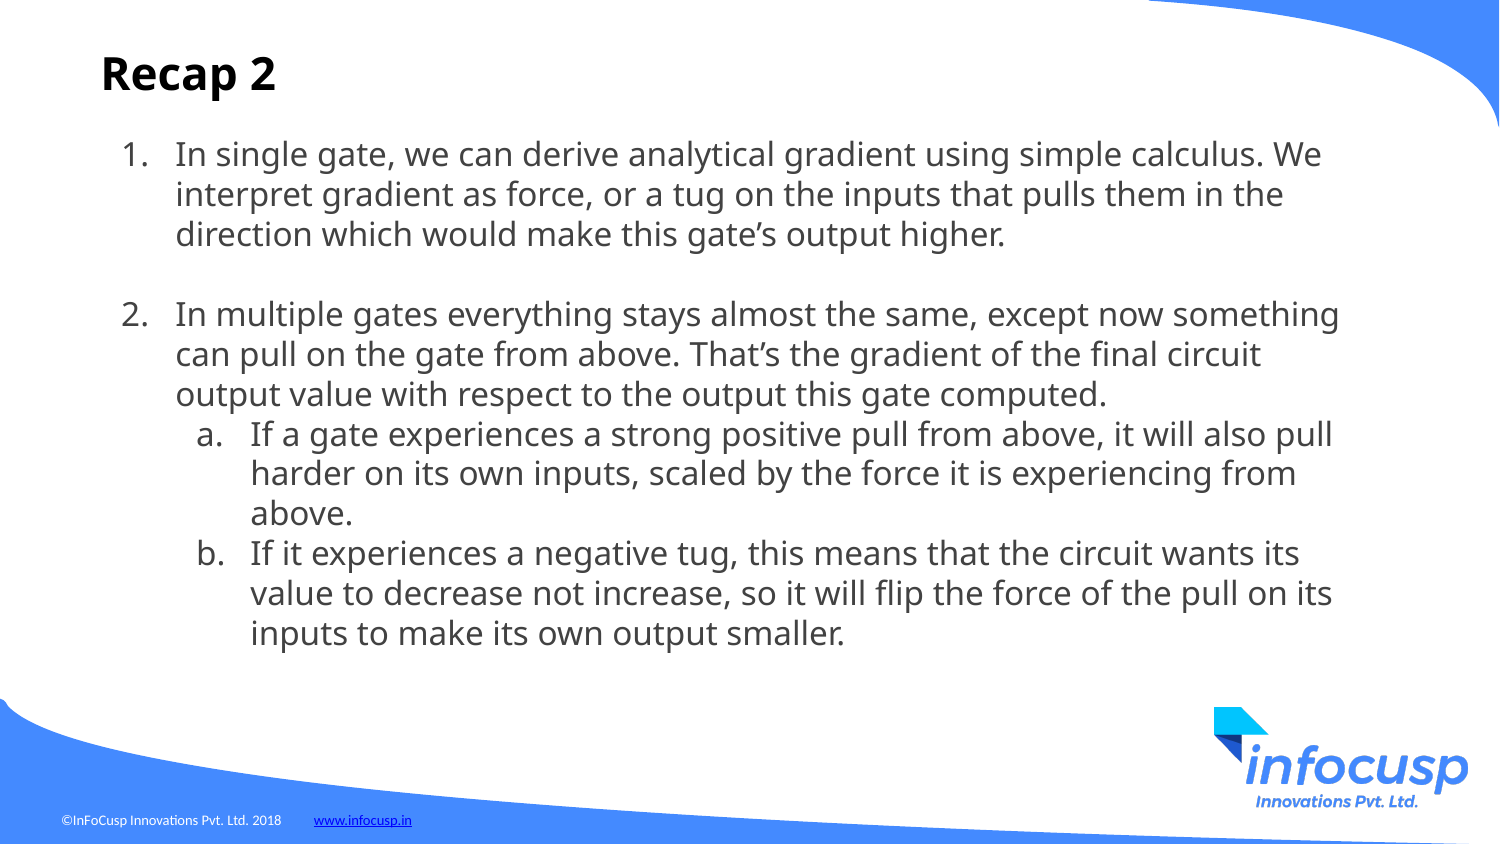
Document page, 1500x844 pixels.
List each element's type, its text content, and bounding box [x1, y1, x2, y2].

picture [1214, 707, 1468, 808]
text_box Recap 2 [97, 14, 1359, 104]
text_box In single gate, we can derive analytical gradient using simple calculus. We interpret gradient as force, or a tug on the inputs that pulls them in the direction which would make this gate’s output higher. In multiple gates everything stays almost the same, except now something can pull on the gate from above. That’s the gradient of the final circuit output value with respect to the output this gate computed. If a gate experiences a strong positive pull from above, it will also pull harder on its own inputs, scaled by the force it is experiencing from above. If it experiences a negative tug, this means that the circuit wants its value to decrease not increase, so it will flip the force of the pull on its inputs to make its own output smaller. [97, 130, 1359, 702]
